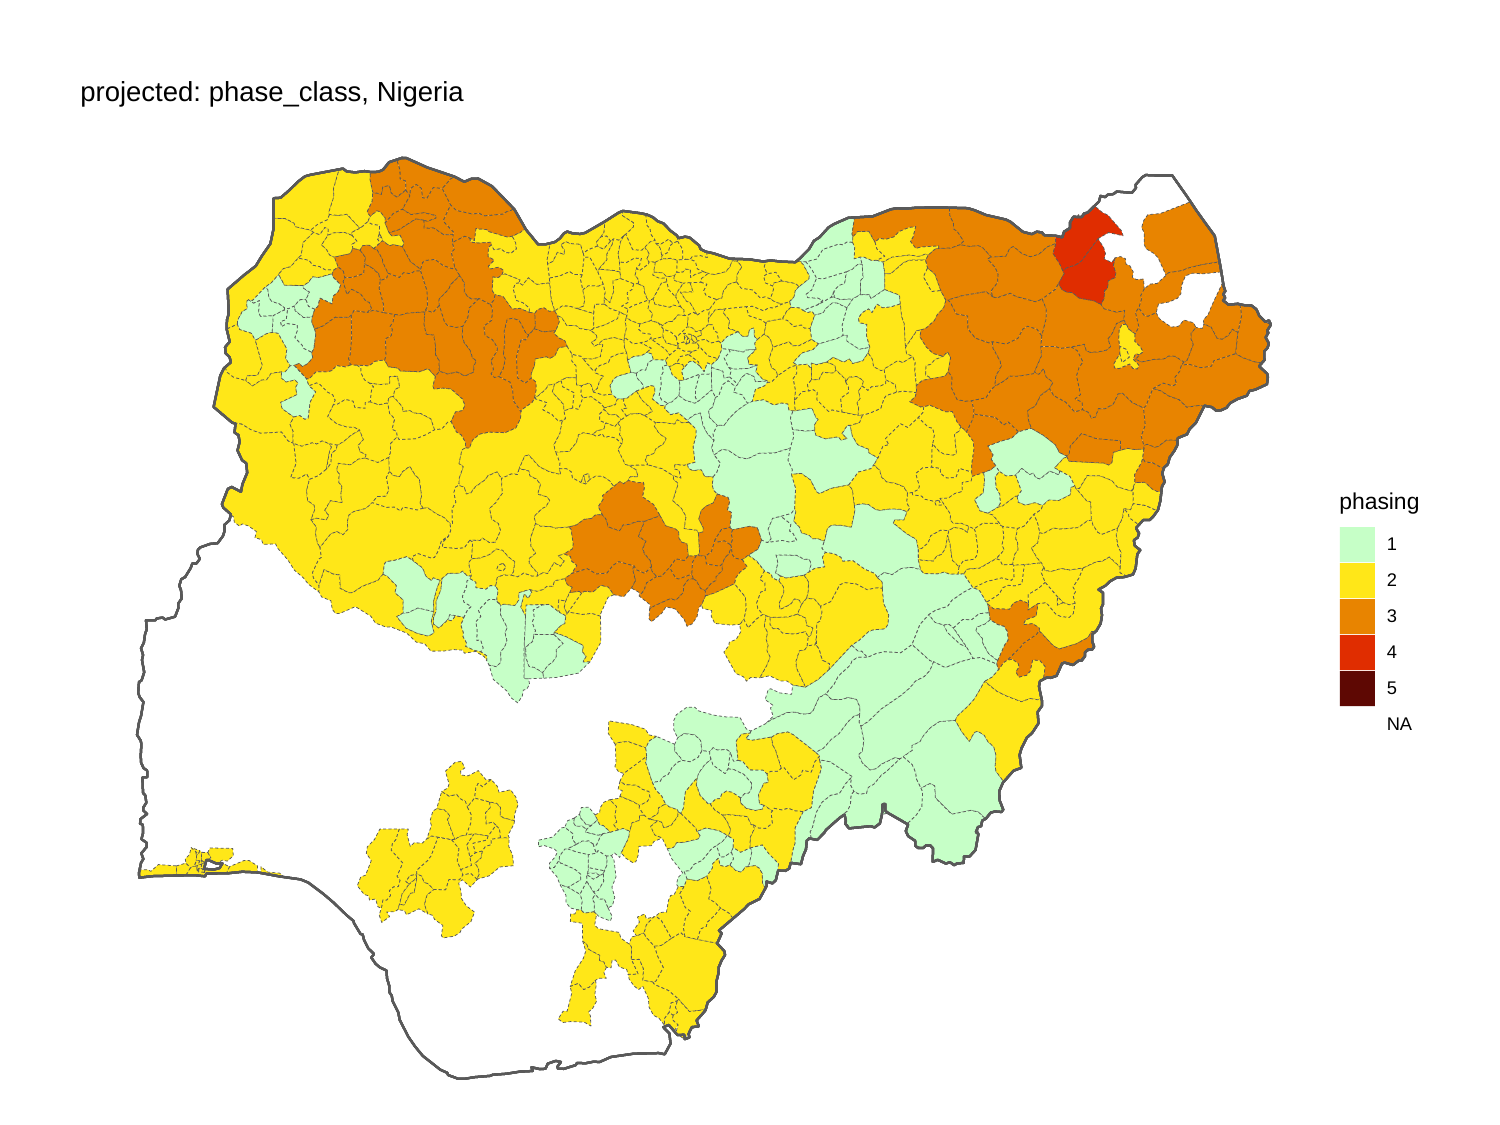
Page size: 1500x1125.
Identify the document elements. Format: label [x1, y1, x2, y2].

text_box [74, 74, 1426, 1125]
